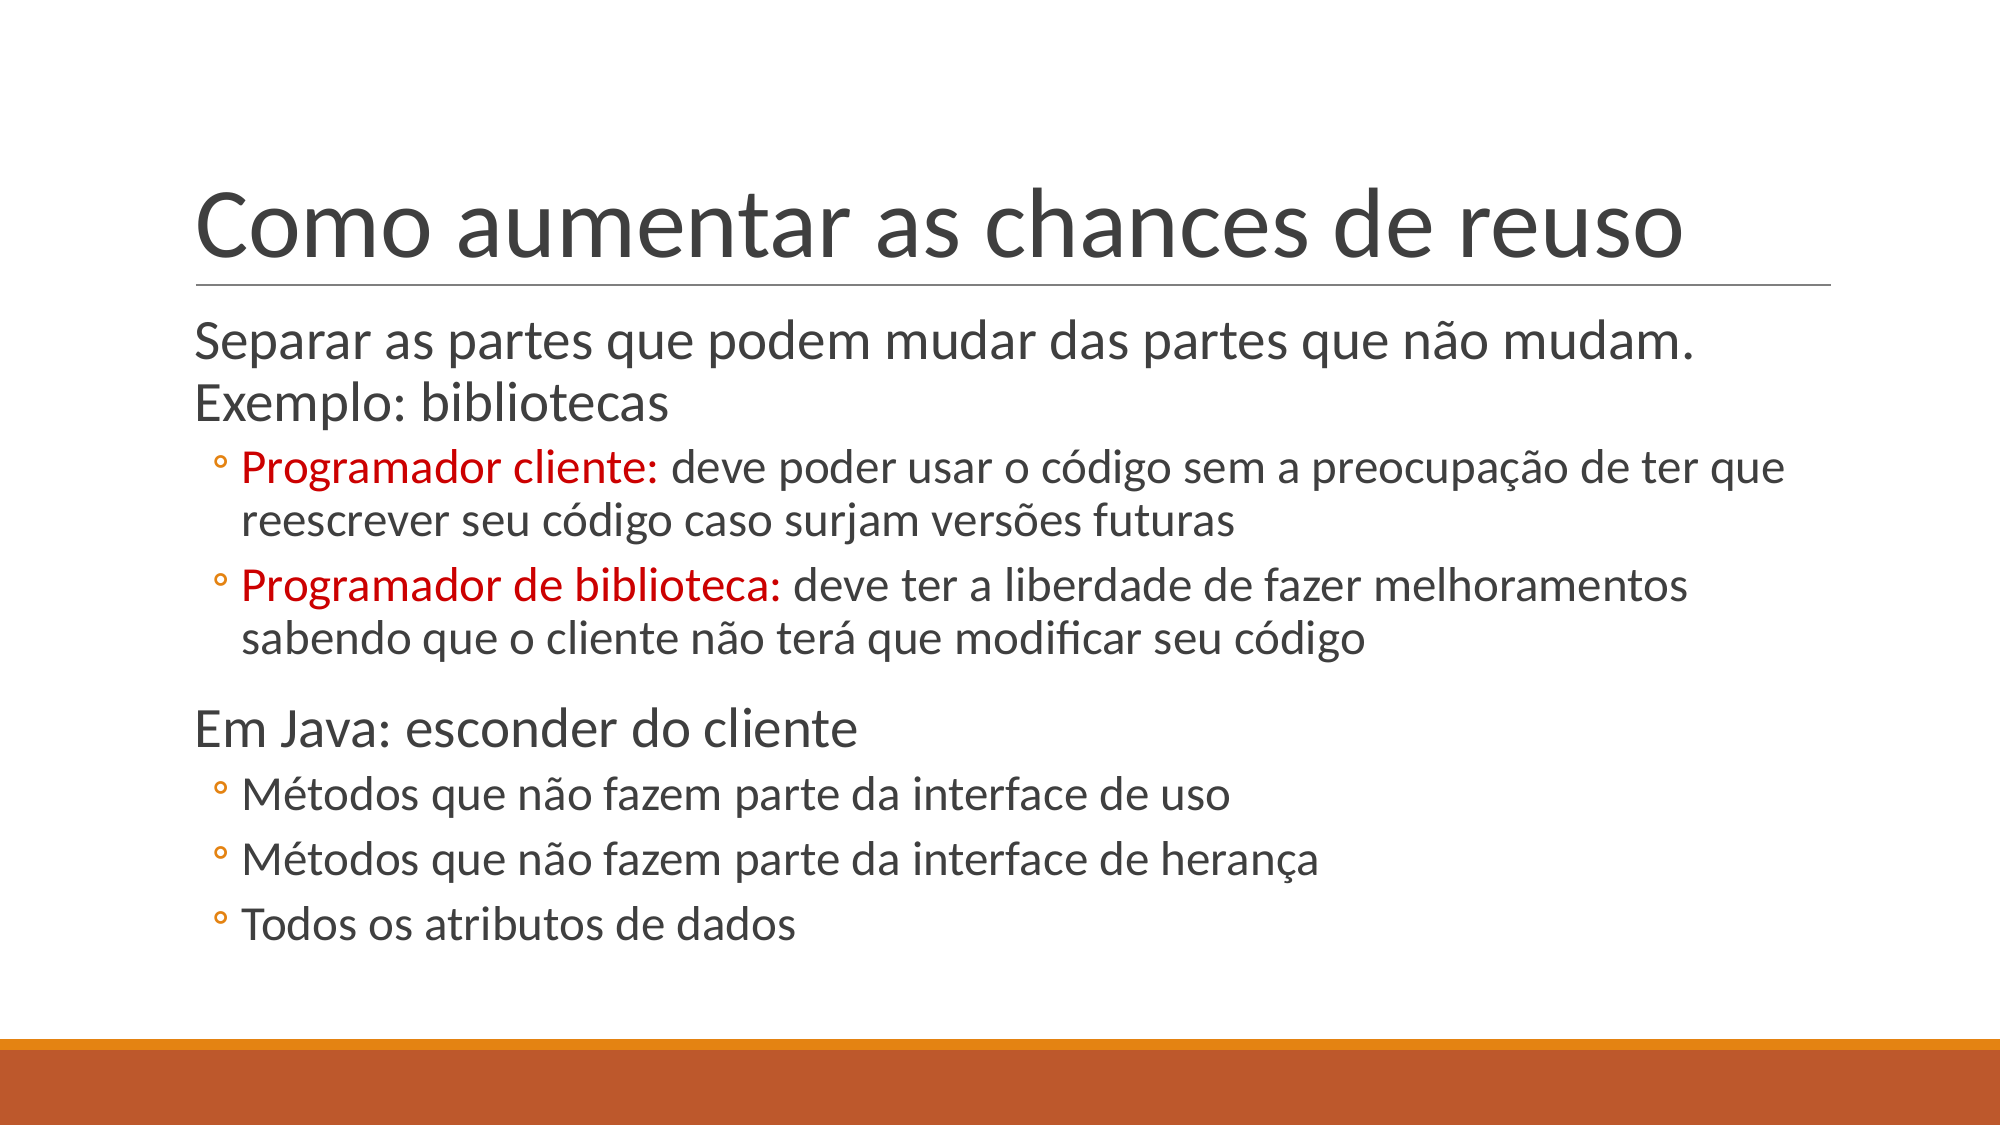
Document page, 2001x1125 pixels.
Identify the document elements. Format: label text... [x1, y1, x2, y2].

list Separar as partes que podem mudar das partes que não mudam. Exemplo: bibliotecas Programador cliente: deve poder usar o código sem a preocupação de ter que reescrever seu código caso surjam versões futuras Programador de biblioteca: deve ter a liberdade de fazer melhoramentos sabendo que o cliente não terá que modificar seu código Em Java: esconder do cliente Métodos que não fazem parte da interface de uso Métodos que não fazem parte da interface de herança Todos os atributos de dados [180, 302, 1830, 963]
title Como aumentar as chances de reuso [180, 47, 1830, 285]
